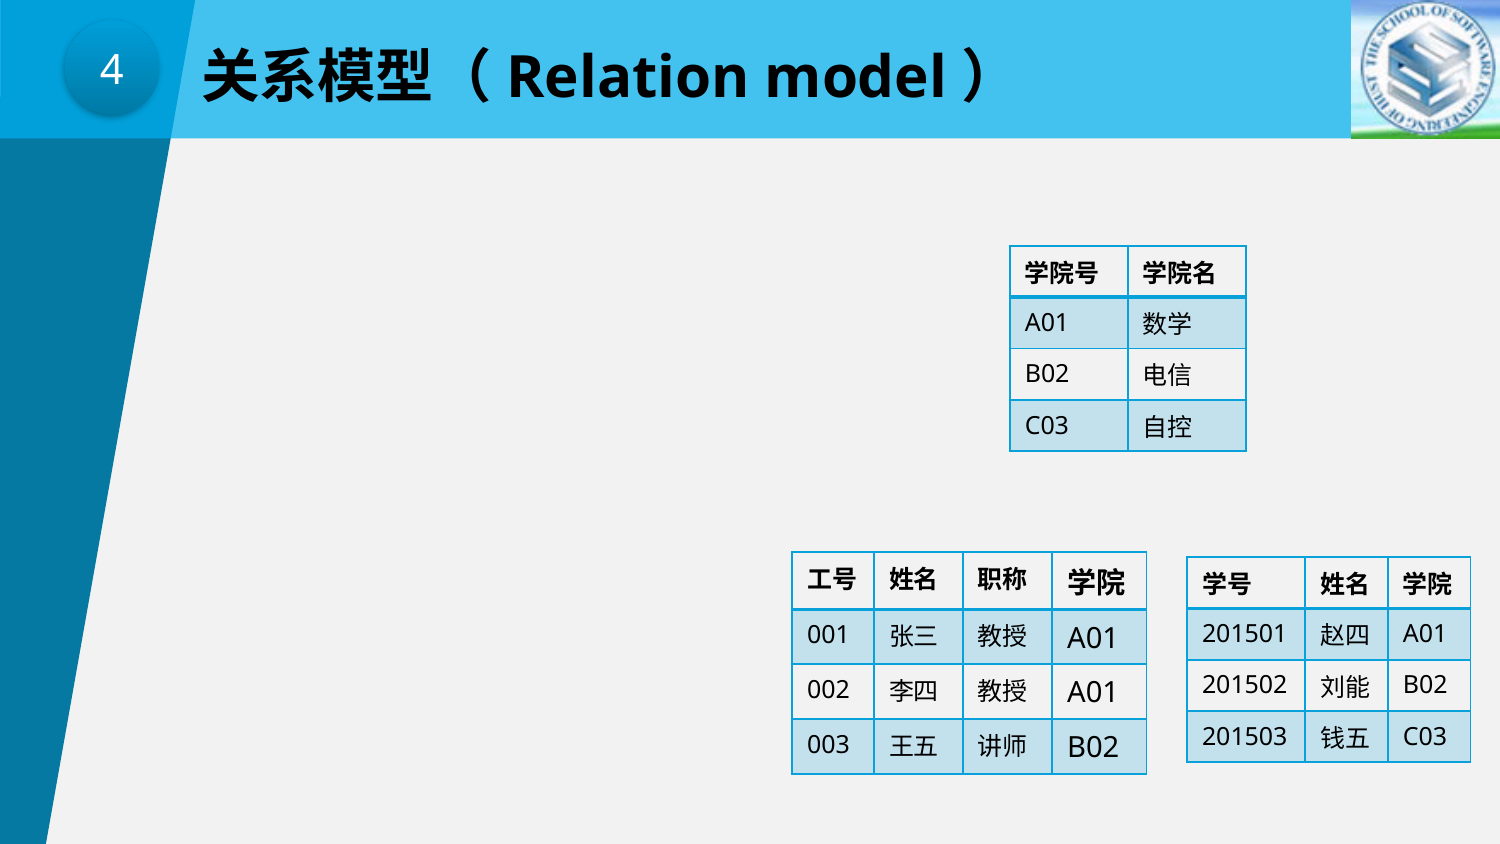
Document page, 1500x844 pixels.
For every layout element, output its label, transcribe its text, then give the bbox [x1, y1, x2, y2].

table_cell C03 [1011, 401, 1127, 450]
text_box 关系模型（Relation model） [186, 32, 1049, 117]
table_cell 张三 [875, 611, 962, 663]
table_cell 201501 [1188, 610, 1304, 659]
table_cell 自控 [1129, 401, 1245, 450]
table_cell B02 [1053, 720, 1146, 773]
table_cell A01 [1011, 299, 1127, 348]
table_cell 电信 [1129, 349, 1245, 399]
table_cell A01 [1053, 611, 1146, 663]
table_cell 数学 [1129, 299, 1245, 348]
table_cell 201503 [1188, 712, 1304, 761]
text_box 4 [64, 20, 160, 115]
table_cell 教授 [964, 611, 1051, 663]
table_cell 刘能 [1306, 661, 1387, 710]
picture [1351, 0, 1500, 139]
table_cell 002 [793, 665, 873, 718]
table_header 学号 [1188, 558, 1304, 607]
table_cell 讲师 [964, 720, 1051, 773]
table_cell 201502 [1188, 661, 1304, 710]
table_cell A01 [1053, 665, 1146, 718]
table_cell 钱五 [1306, 712, 1387, 761]
table_header 职称 [964, 553, 1051, 608]
table_cell A01 [1389, 610, 1470, 659]
table_header 学院号 [1011, 247, 1127, 295]
table_header 工号 [793, 553, 873, 608]
table_cell B02 [1389, 661, 1470, 710]
table_cell 003 [793, 720, 873, 773]
table_header 学院 [1389, 558, 1470, 607]
table_header 姓名 [875, 553, 962, 608]
table_cell 王五 [875, 720, 962, 773]
table_cell 李四 [875, 665, 962, 718]
table_cell C03 [1389, 712, 1470, 761]
table_header 学院名 [1129, 247, 1245, 295]
table_header 学院 [1053, 553, 1146, 608]
table_cell B02 [1011, 349, 1127, 399]
table_cell 教授 [964, 665, 1051, 718]
table_header 姓名 [1306, 558, 1387, 607]
table_cell 赵四 [1306, 610, 1387, 659]
table_cell 001 [793, 611, 873, 663]
